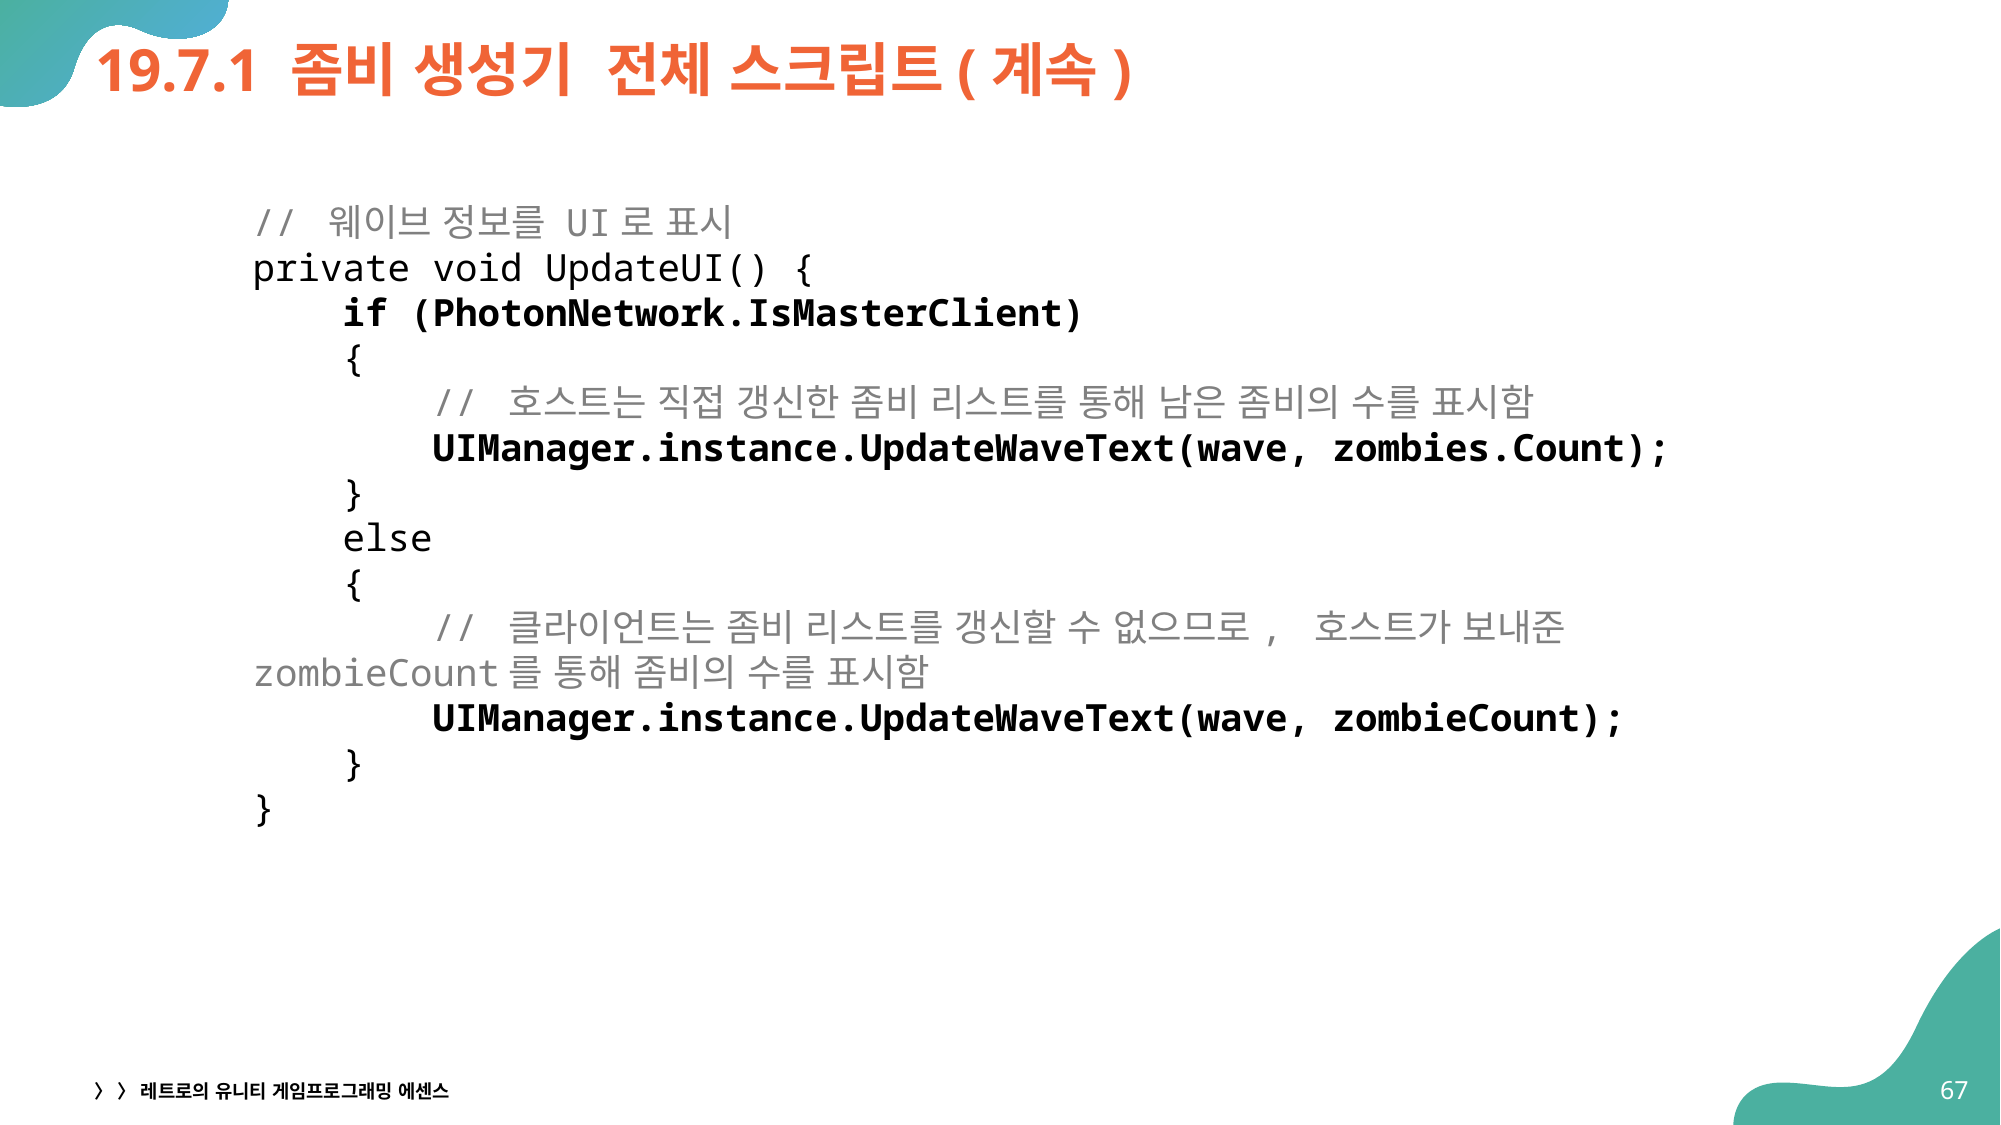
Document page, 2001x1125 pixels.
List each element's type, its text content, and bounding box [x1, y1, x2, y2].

slide_number 67 [1917, 1061, 1984, 1122]
title 19.7.1 좀비 생성기 전체 스크립트(계속) [79, 17, 1931, 128]
text_box // 웨이브 정보를 UI로 표시 private void UpdateUI() { if (PhotonNetwork.IsMasterClient) { // 호스트는 직접 갱신한 좀비 리스트를 통해 남은 좀비의 수를 표시함 UIManager.instance.UpdateWaveText(wave, zombies.Count); } else { // 클라이언트는 좀비 리스트를 갱신할 수 없으므로, 호스트가 보내준 zombieCount를 통해 좀비의 수를 표시함 UIManager.instance.UpdateWaveText(wave, zombieCount); } } [237, 191, 1836, 837]
